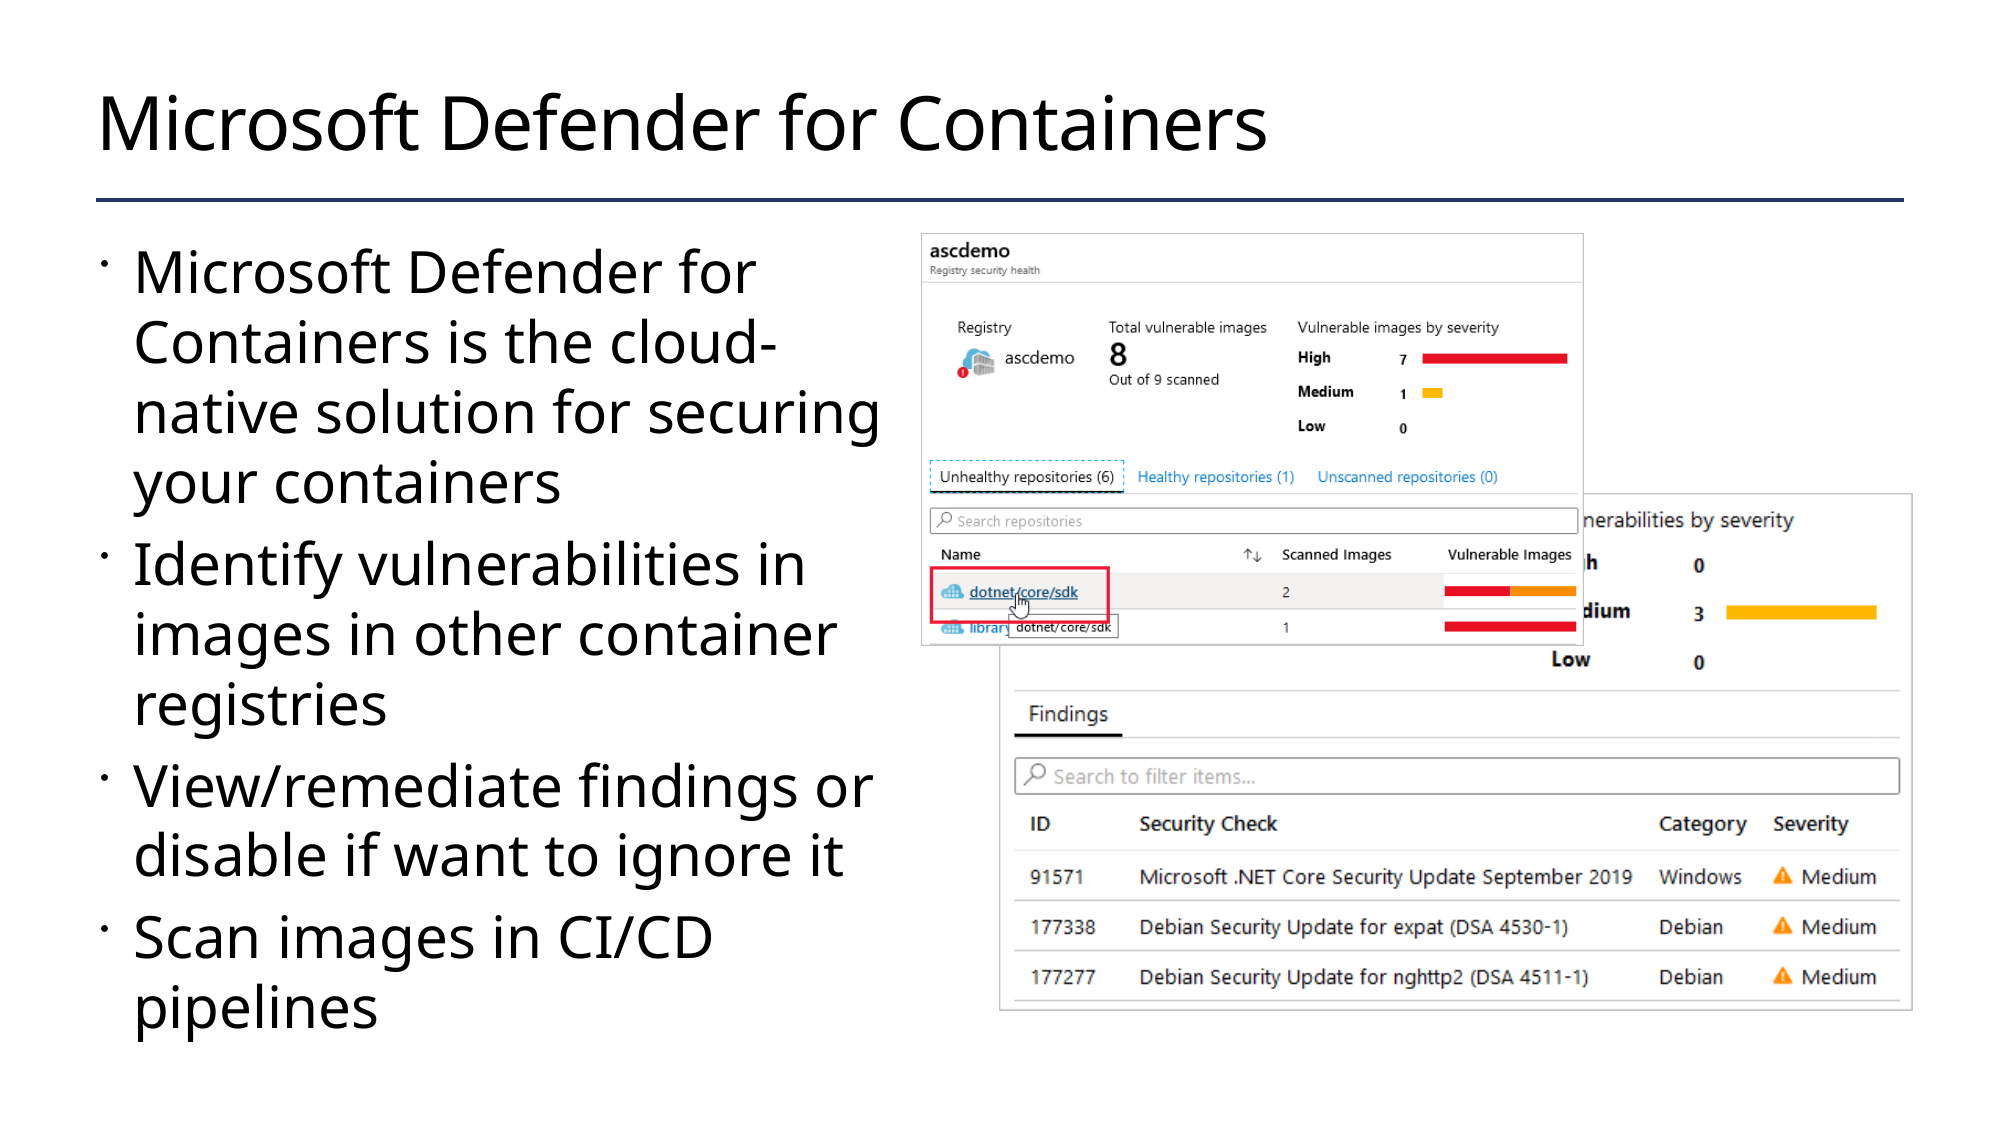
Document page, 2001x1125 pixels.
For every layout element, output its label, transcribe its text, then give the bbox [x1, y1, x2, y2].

title Microsoft Defender for Containers [96, 75, 1904, 166]
list Microsoft Defender for Containers is the cloud-native solution for securing your containers Identify vulnerabilities in images in other container registries View/remediate findings or disable if want to ignore it Scan images in CI/CD pipelines [95, 235, 922, 1125]
picture [921, 233, 1913, 1011]
